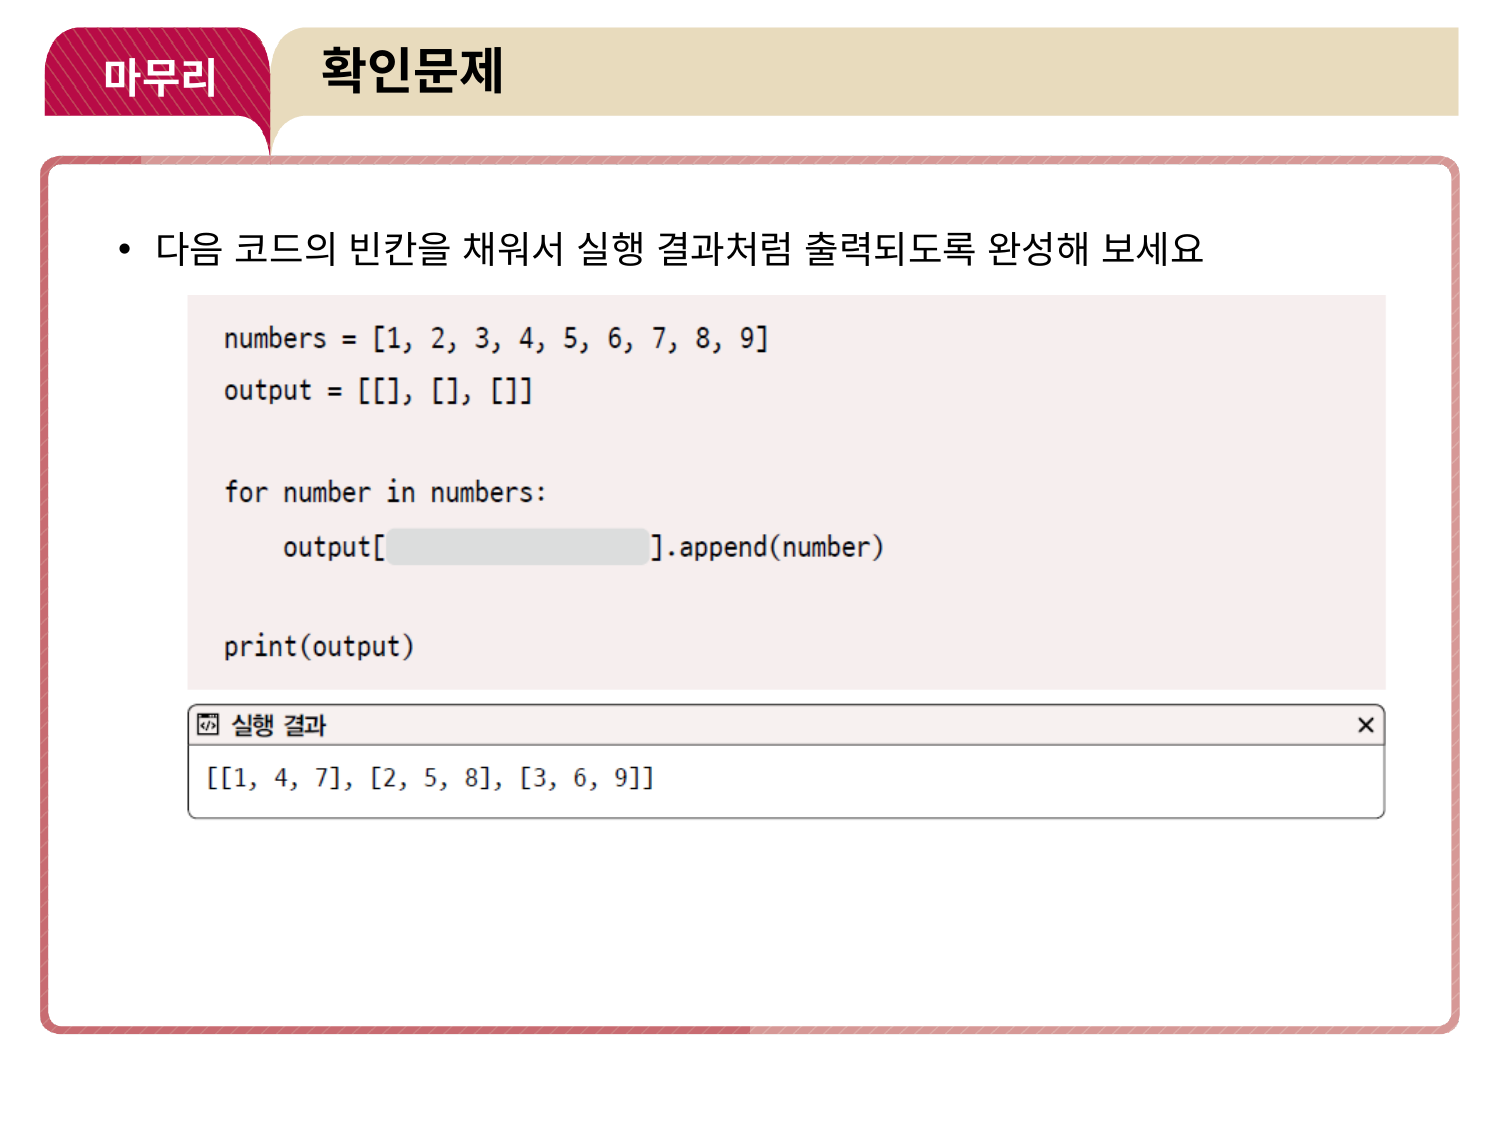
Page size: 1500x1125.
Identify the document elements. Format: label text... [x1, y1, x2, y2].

picture [0, 0, 1500, 1043]
title 확인문제 [306, 42, 1385, 105]
text_box 마무리 [88, 44, 235, 109]
list 다음 코드의 빈칸을 채워서 실행 결과처럼 출력되도록 완성해 보세요 [103, 195, 1397, 1014]
